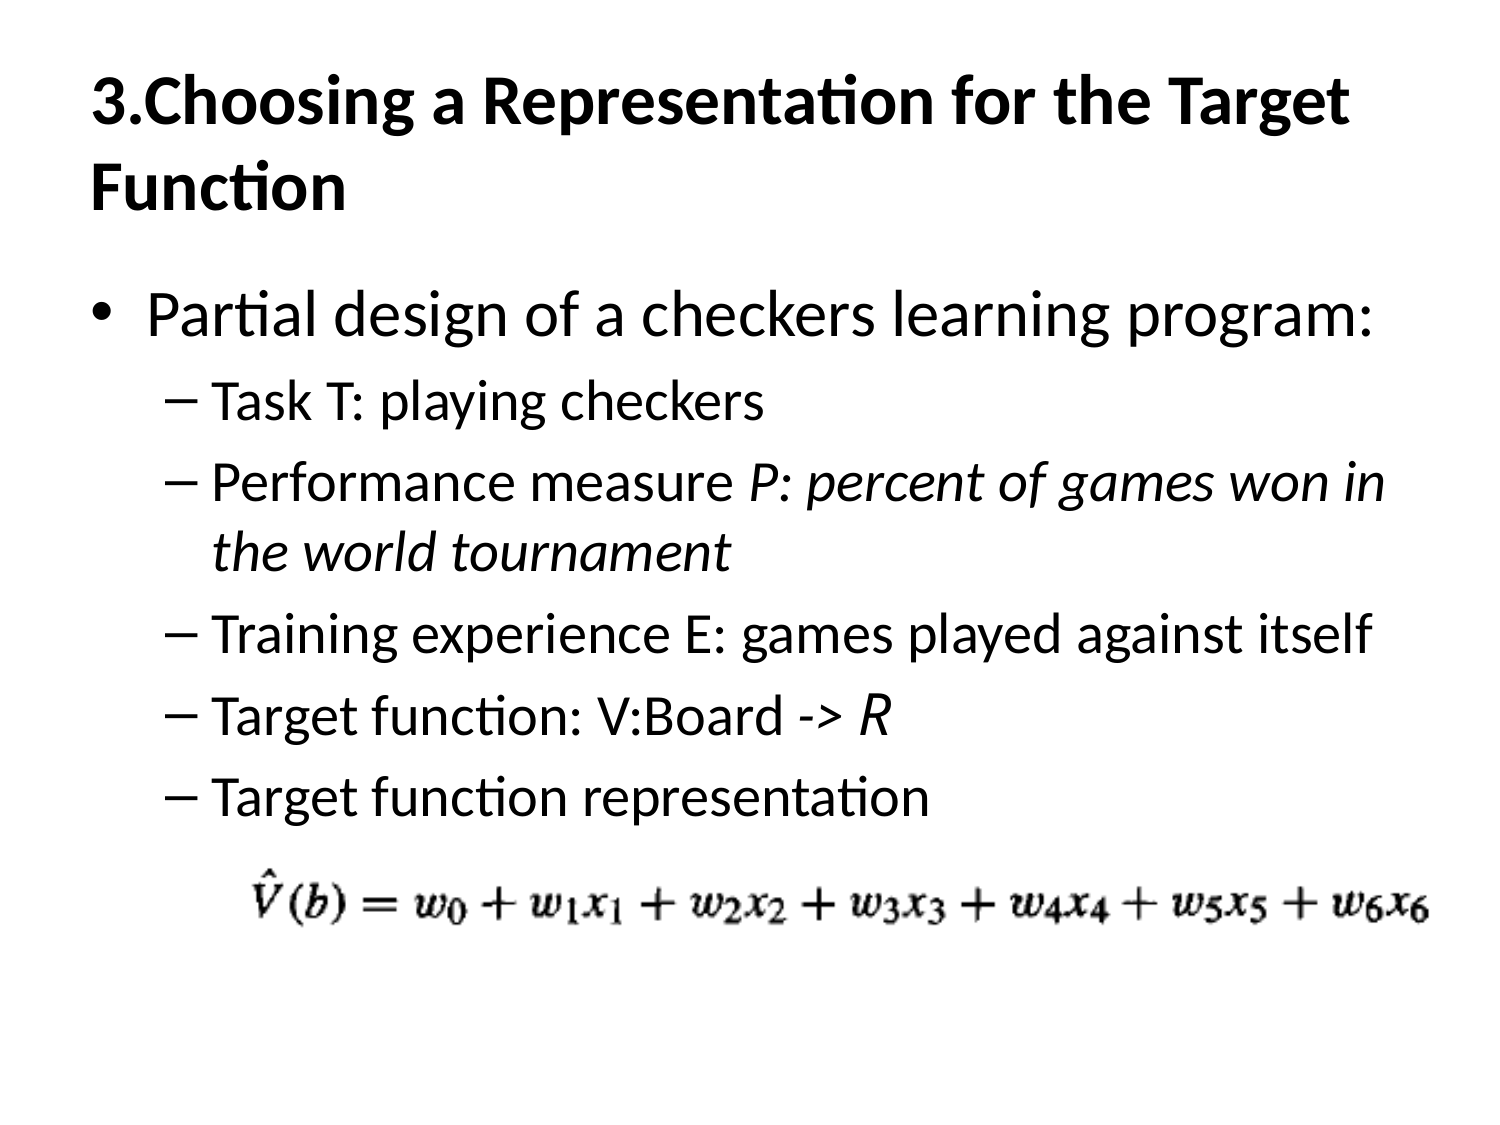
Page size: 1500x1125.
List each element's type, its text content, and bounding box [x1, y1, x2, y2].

title 3.Choosing a Representation for the Target Function [75, 45, 1425, 233]
list Partial design of a checkers learning program: Task T: playing checkers Performance measure P: percent of games won in the world tournament Training experience E: games played against itself Target function: V:Board -> R Target function representation [75, 262, 1425, 1005]
picture [237, 849, 1458, 951]
